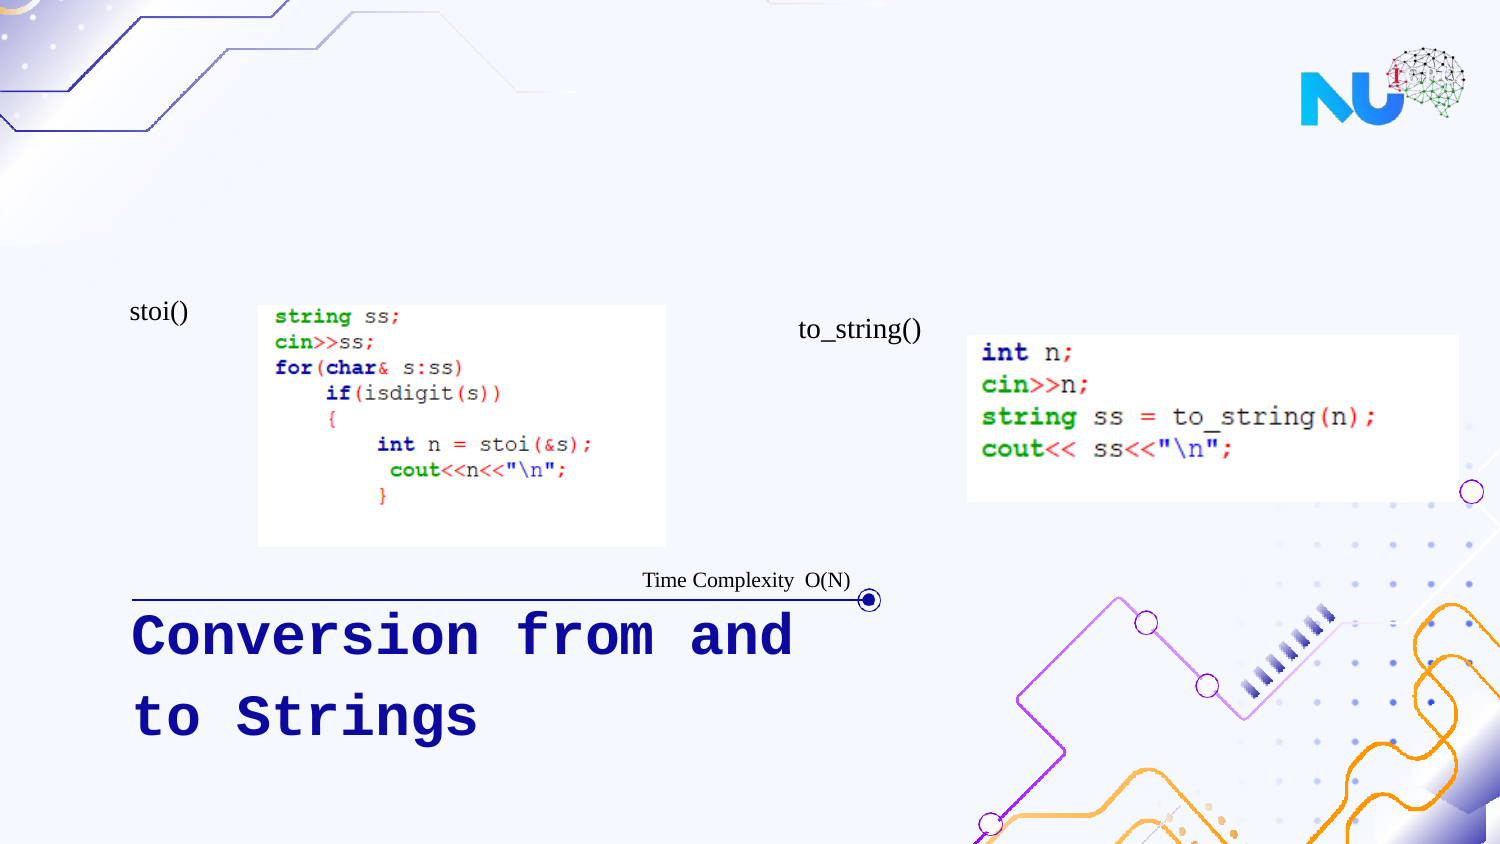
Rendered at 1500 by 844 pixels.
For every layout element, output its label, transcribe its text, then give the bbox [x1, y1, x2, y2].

text_box to_string() [796, 307, 924, 345]
picture [966, 335, 1500, 844]
text_box Time Complexity O(N) Conversion from and to Strings [129, 617, 852, 747]
picture [1286, 0, 1476, 191]
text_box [131, 587, 882, 613]
text_box Time Complexity O(N) Conversion from and to Strings [129, 561, 852, 588]
picture [0, 0, 885, 547]
text_box stoi() [127, 290, 192, 327]
